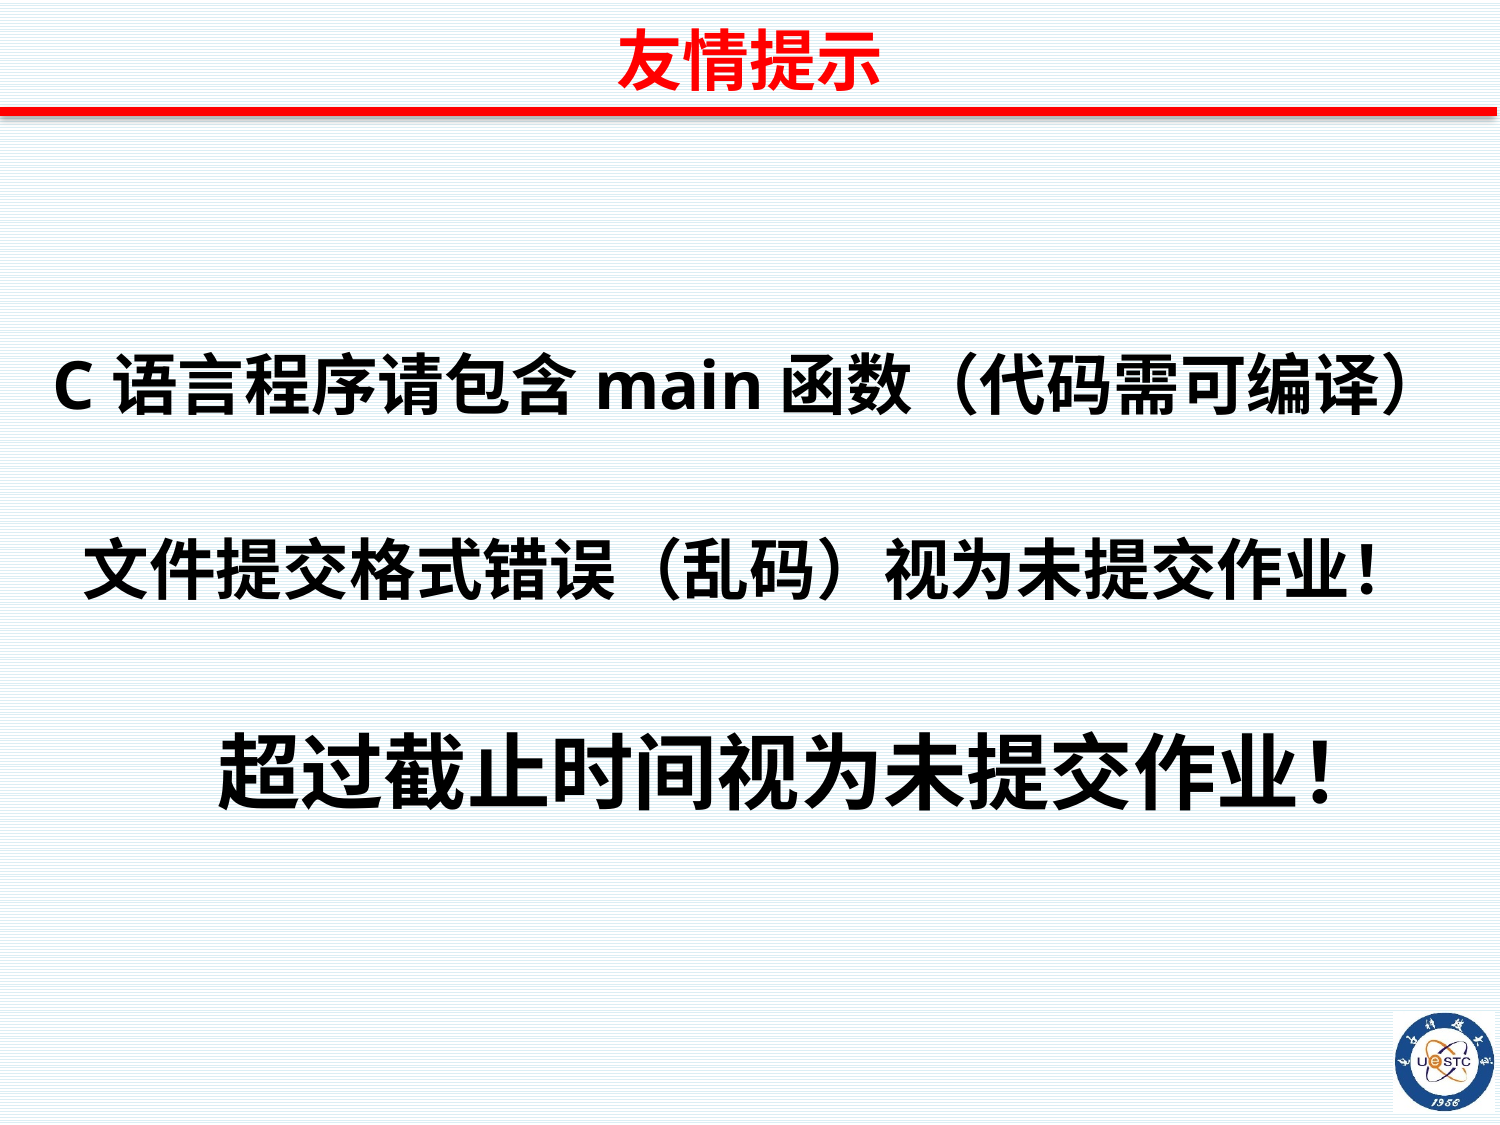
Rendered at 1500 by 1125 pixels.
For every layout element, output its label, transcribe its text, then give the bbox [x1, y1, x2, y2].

picture [1393, 1011, 1495, 1112]
list C语言程序请包含main函数（代码需可编译） 文件提交格式错误（乱码）视为未提交作业！ 超过截止时间视为未提交作业！ [0, 255, 1500, 931]
text_box 友情提示 [0, 11, 1500, 106]
